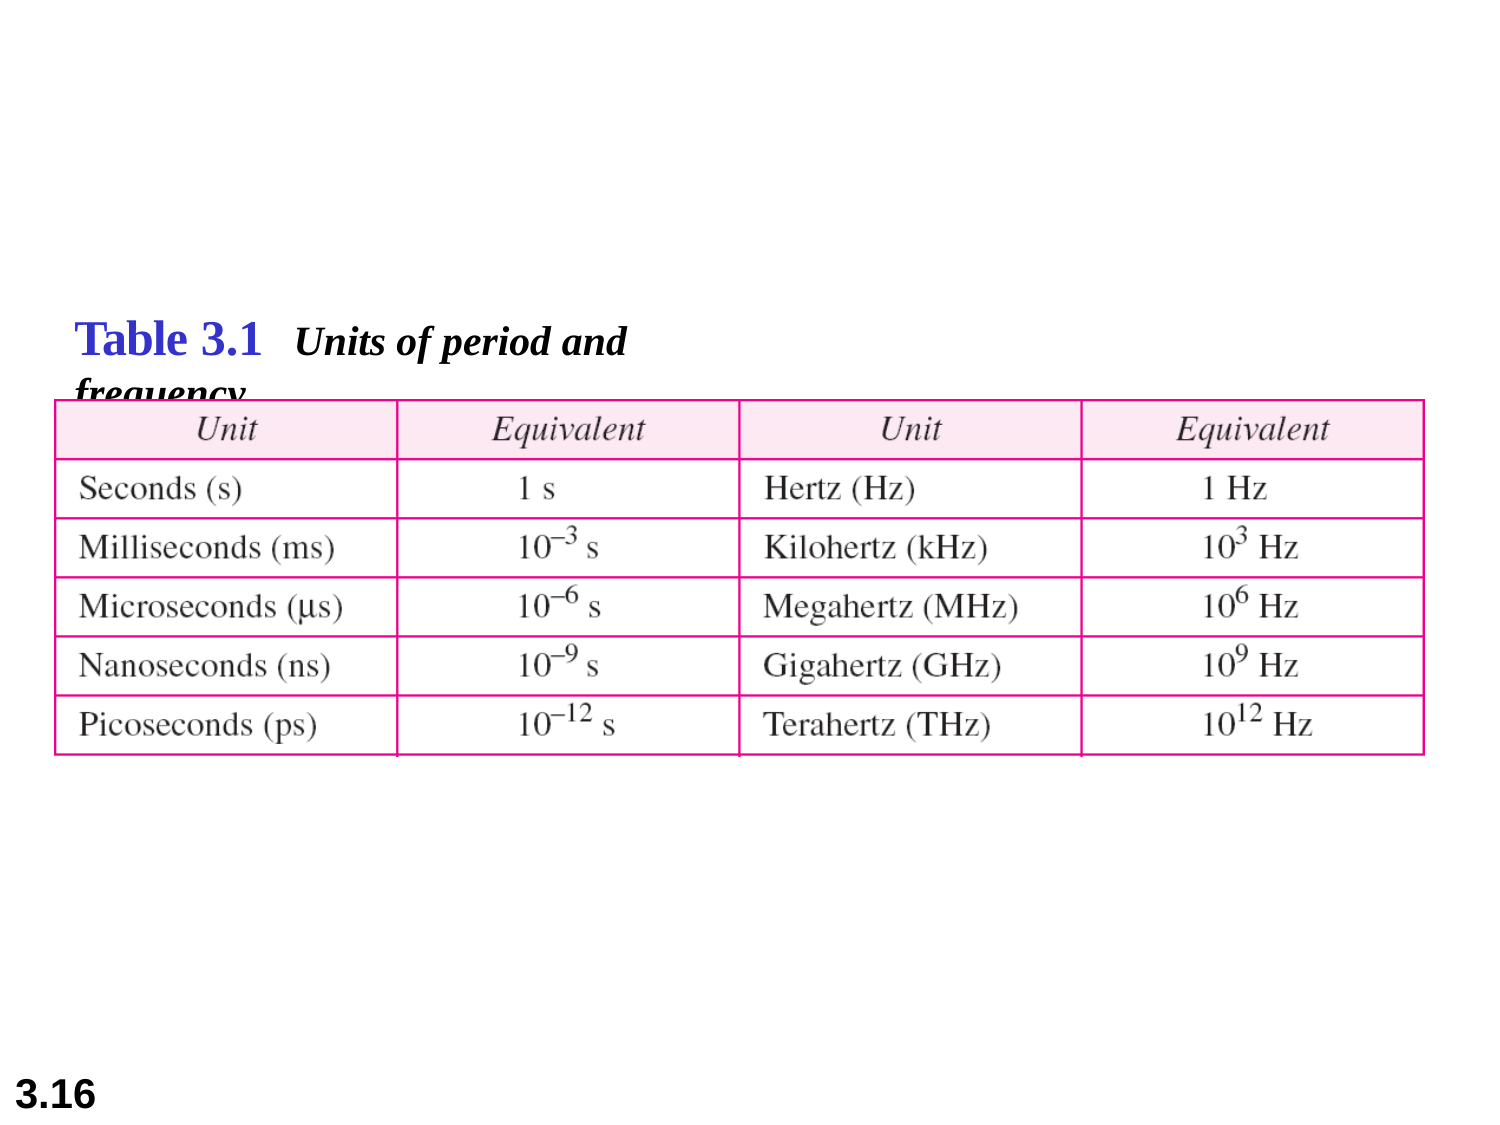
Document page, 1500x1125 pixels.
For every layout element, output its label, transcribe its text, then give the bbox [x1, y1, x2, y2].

slide_number 3.16 [12, 1068, 103, 1125]
picture [53, 399, 1426, 757]
title Table 3.1 Units of period and frequency [72, 303, 808, 397]
